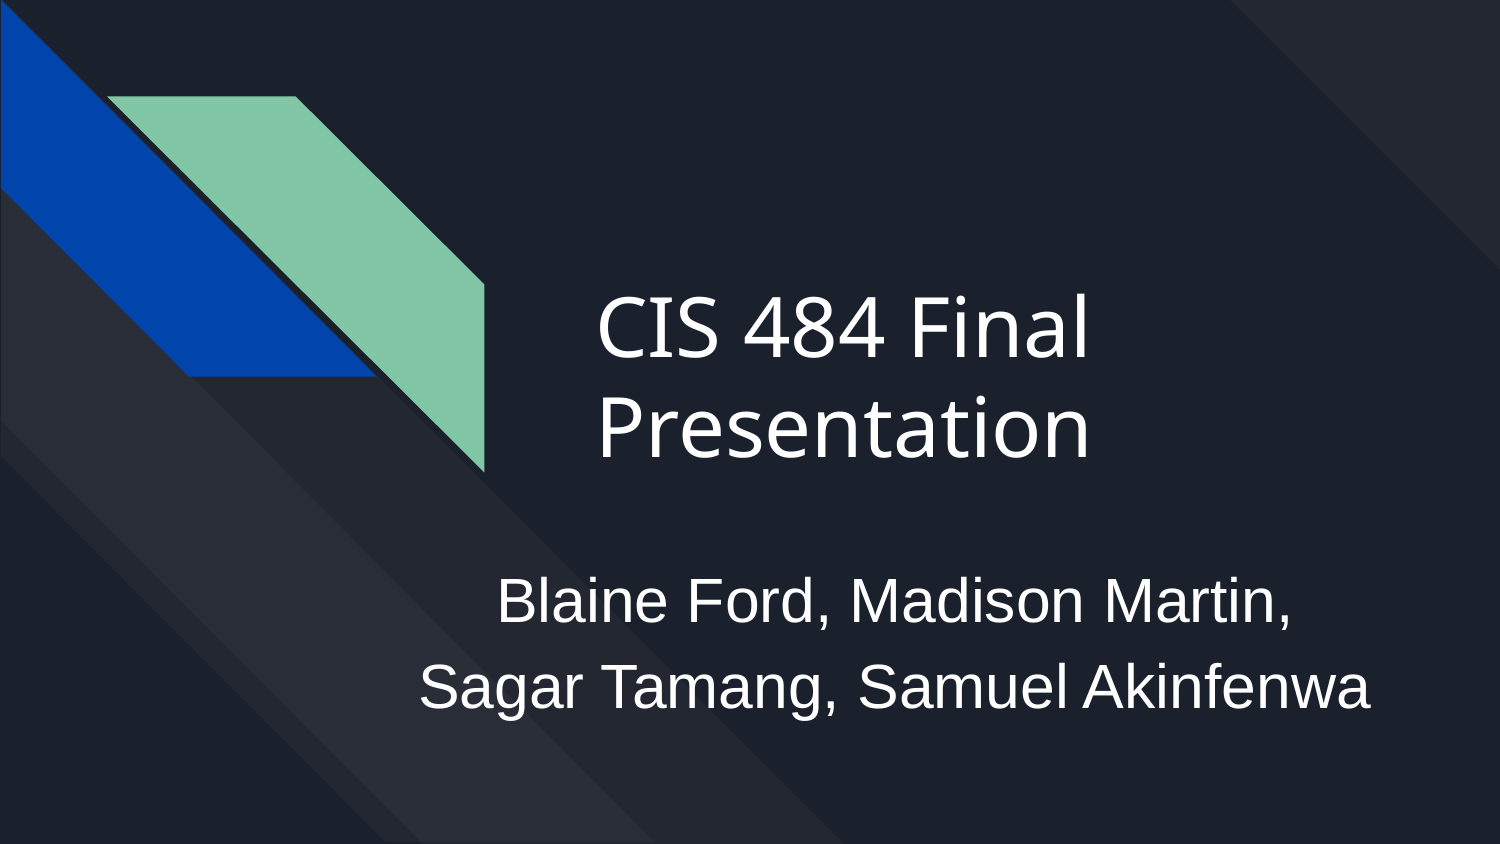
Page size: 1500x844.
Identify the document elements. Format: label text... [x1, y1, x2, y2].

title CIS 484 Final Presentation [580, 258, 1404, 518]
text_box Blaine Ford, Madison Martin, Sagar Tamang, Samuel Akinfenwa [398, 534, 1393, 759]
